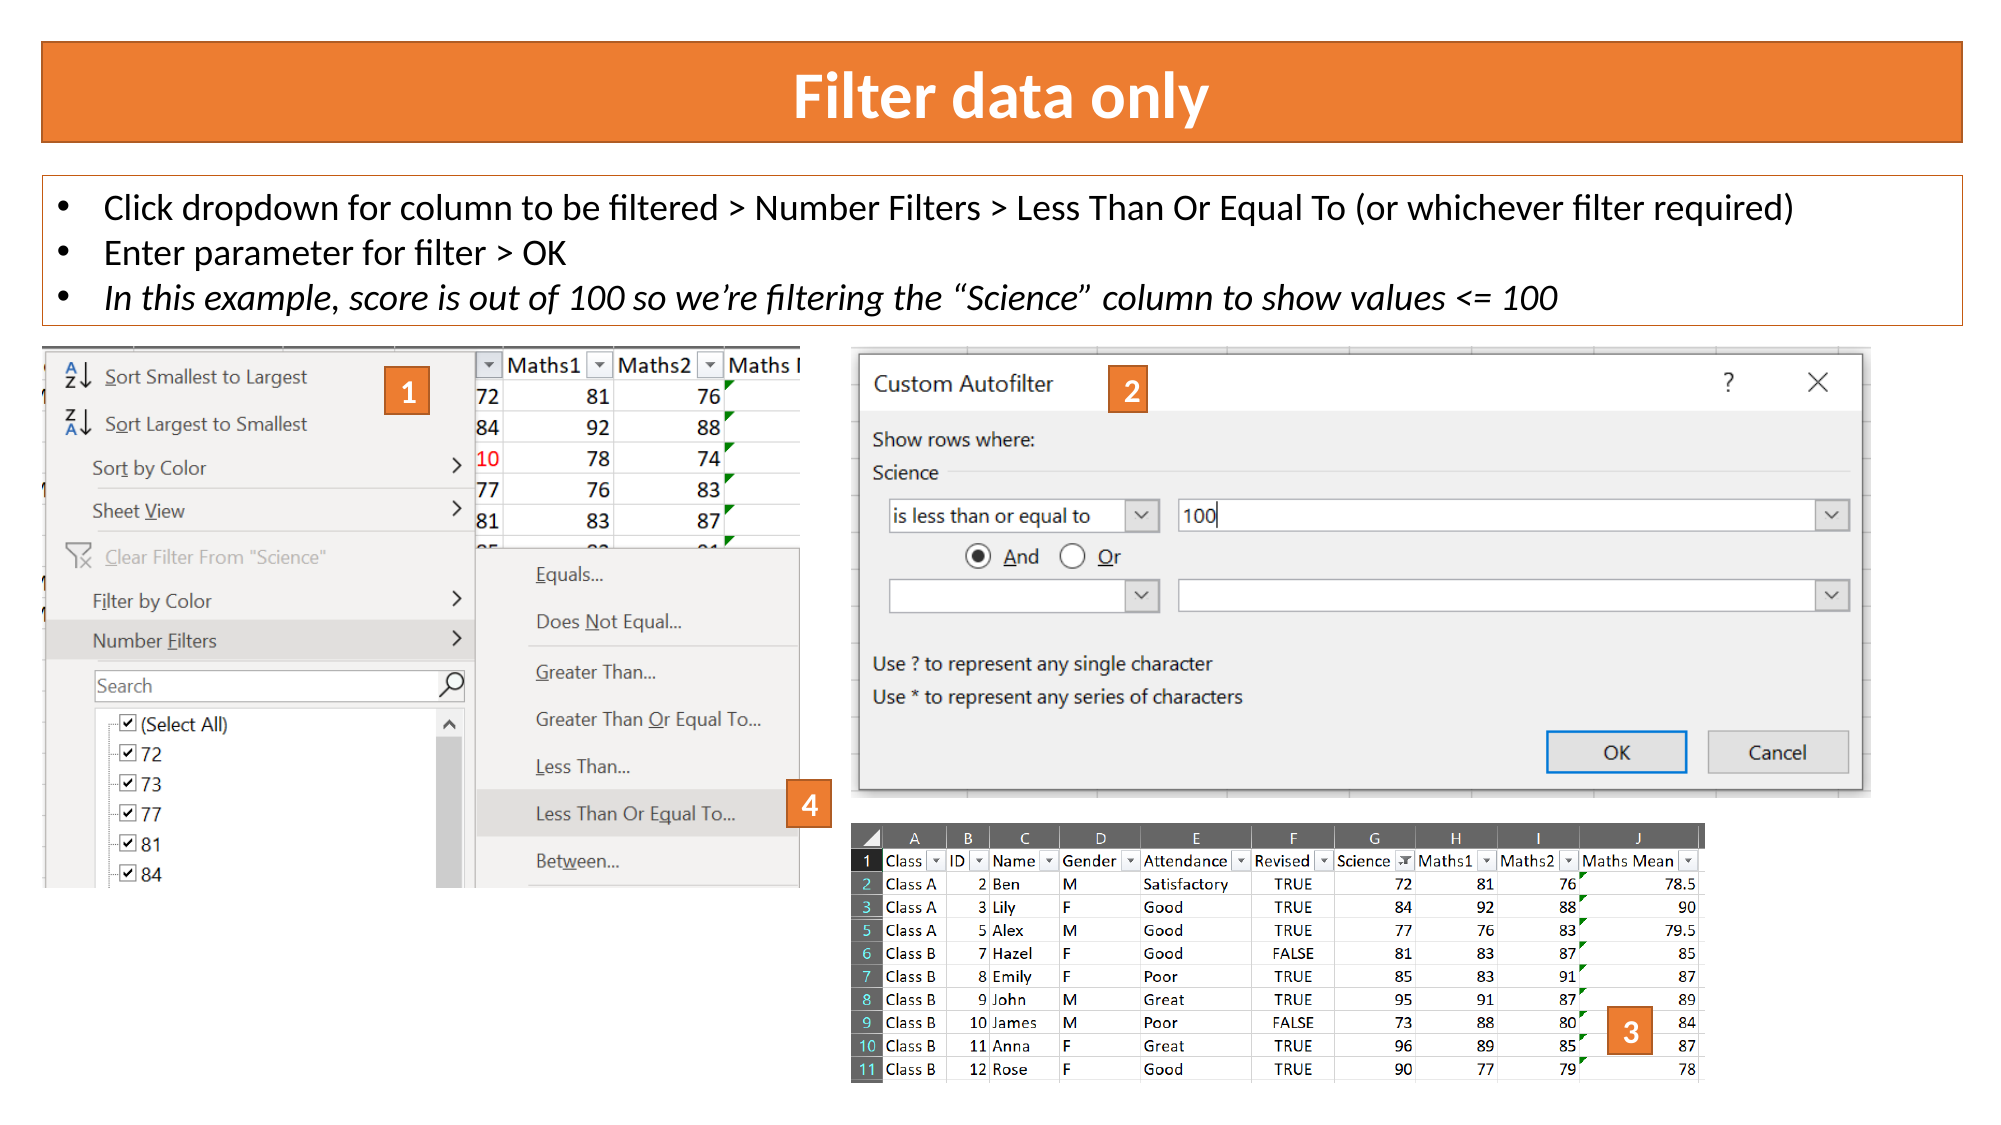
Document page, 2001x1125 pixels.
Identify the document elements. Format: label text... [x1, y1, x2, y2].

picture [851, 346, 1871, 798]
text_box 4 [800, 779, 832, 828]
text_box Click dropdown for column to be filtered > Number Filters > Less Than Or Equal To (or whichever filter required) Enter parameter for filter > OK In this example, score is out of 100 so we’re filtering the “Science” column to show values <= 100 [42, 175, 1963, 326]
picture [851, 823, 1706, 1083]
picture [42, 346, 800, 888]
text_box Filter data only [41, 41, 1963, 143]
